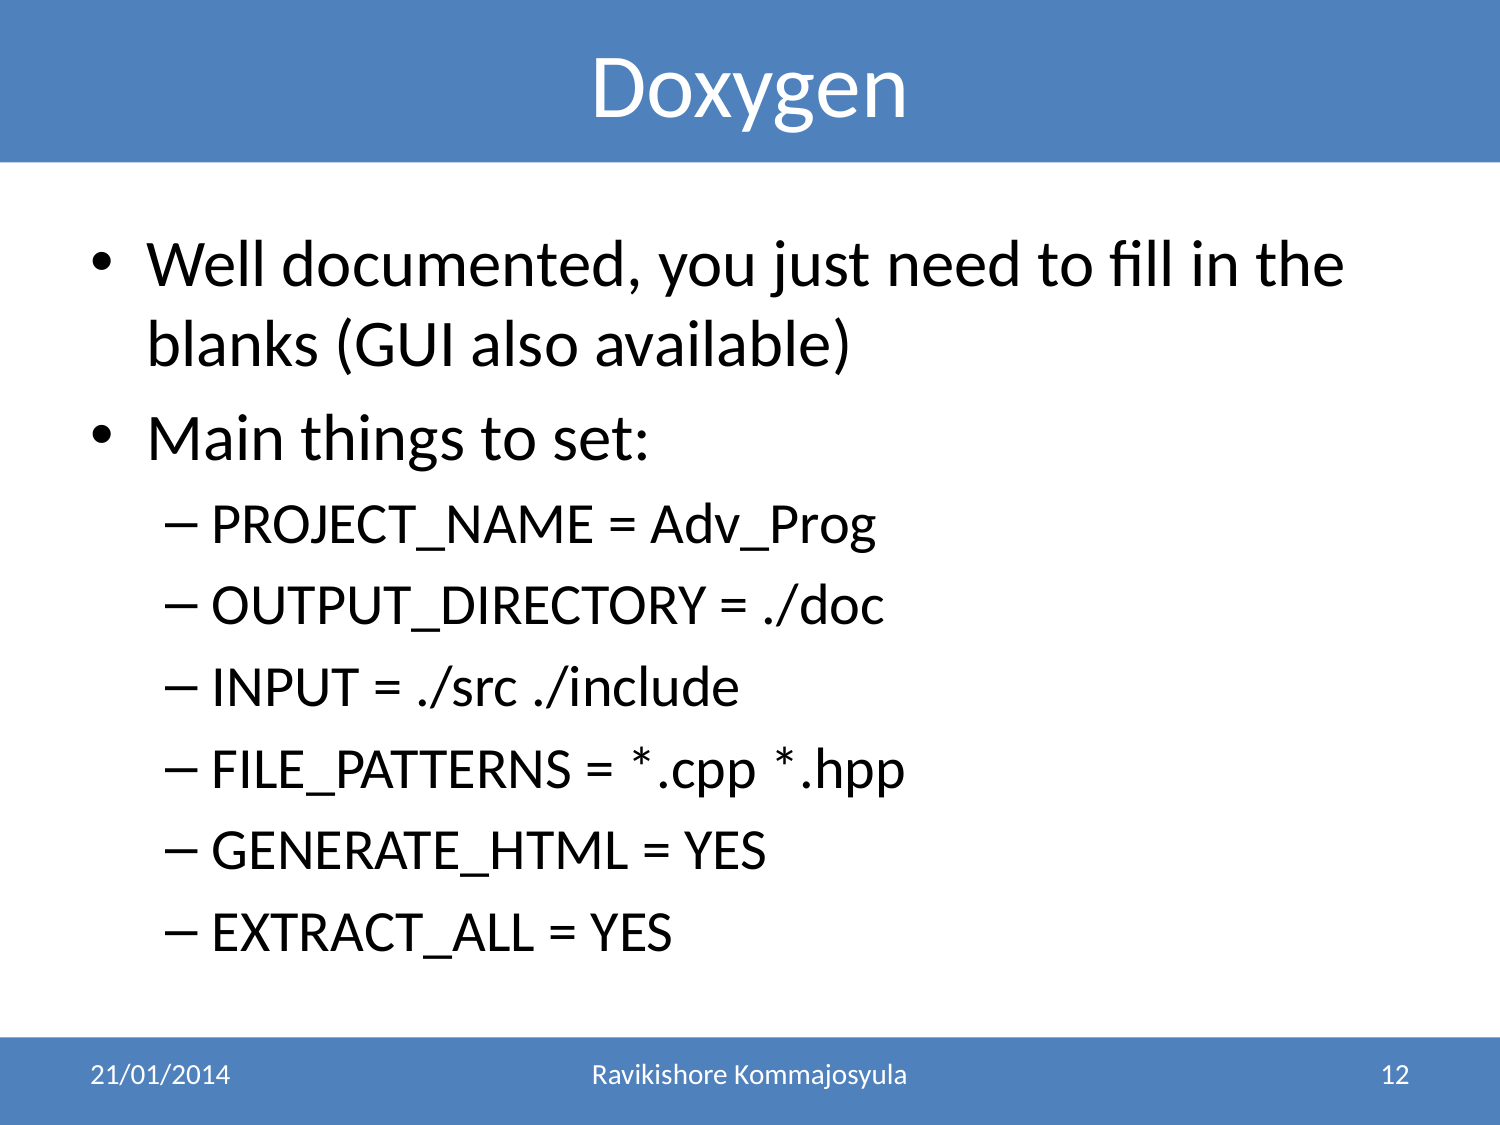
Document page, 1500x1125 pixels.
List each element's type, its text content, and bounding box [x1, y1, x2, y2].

text_box [0, 1037, 1500, 1125]
footer Ravikishore Kommajosyula [512, 1042, 988, 1103]
list Well documented, you just need to fill in the blanks (GUI also available) Main things to set: PROJECT_NAME = Adv_Prog OUTPUT_DIRECTORY = ./doc INPUT = ./src ./include FILE_PATTERNS = *.cpp *.hpp GENERATE_HTML = YES EXTRACT_ALL = YES [75, 212, 1425, 1005]
slide_number 12 [1074, 1042, 1425, 1103]
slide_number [75, 1042, 425, 1103]
text_box Doxygen [0, 0, 1500, 163]
